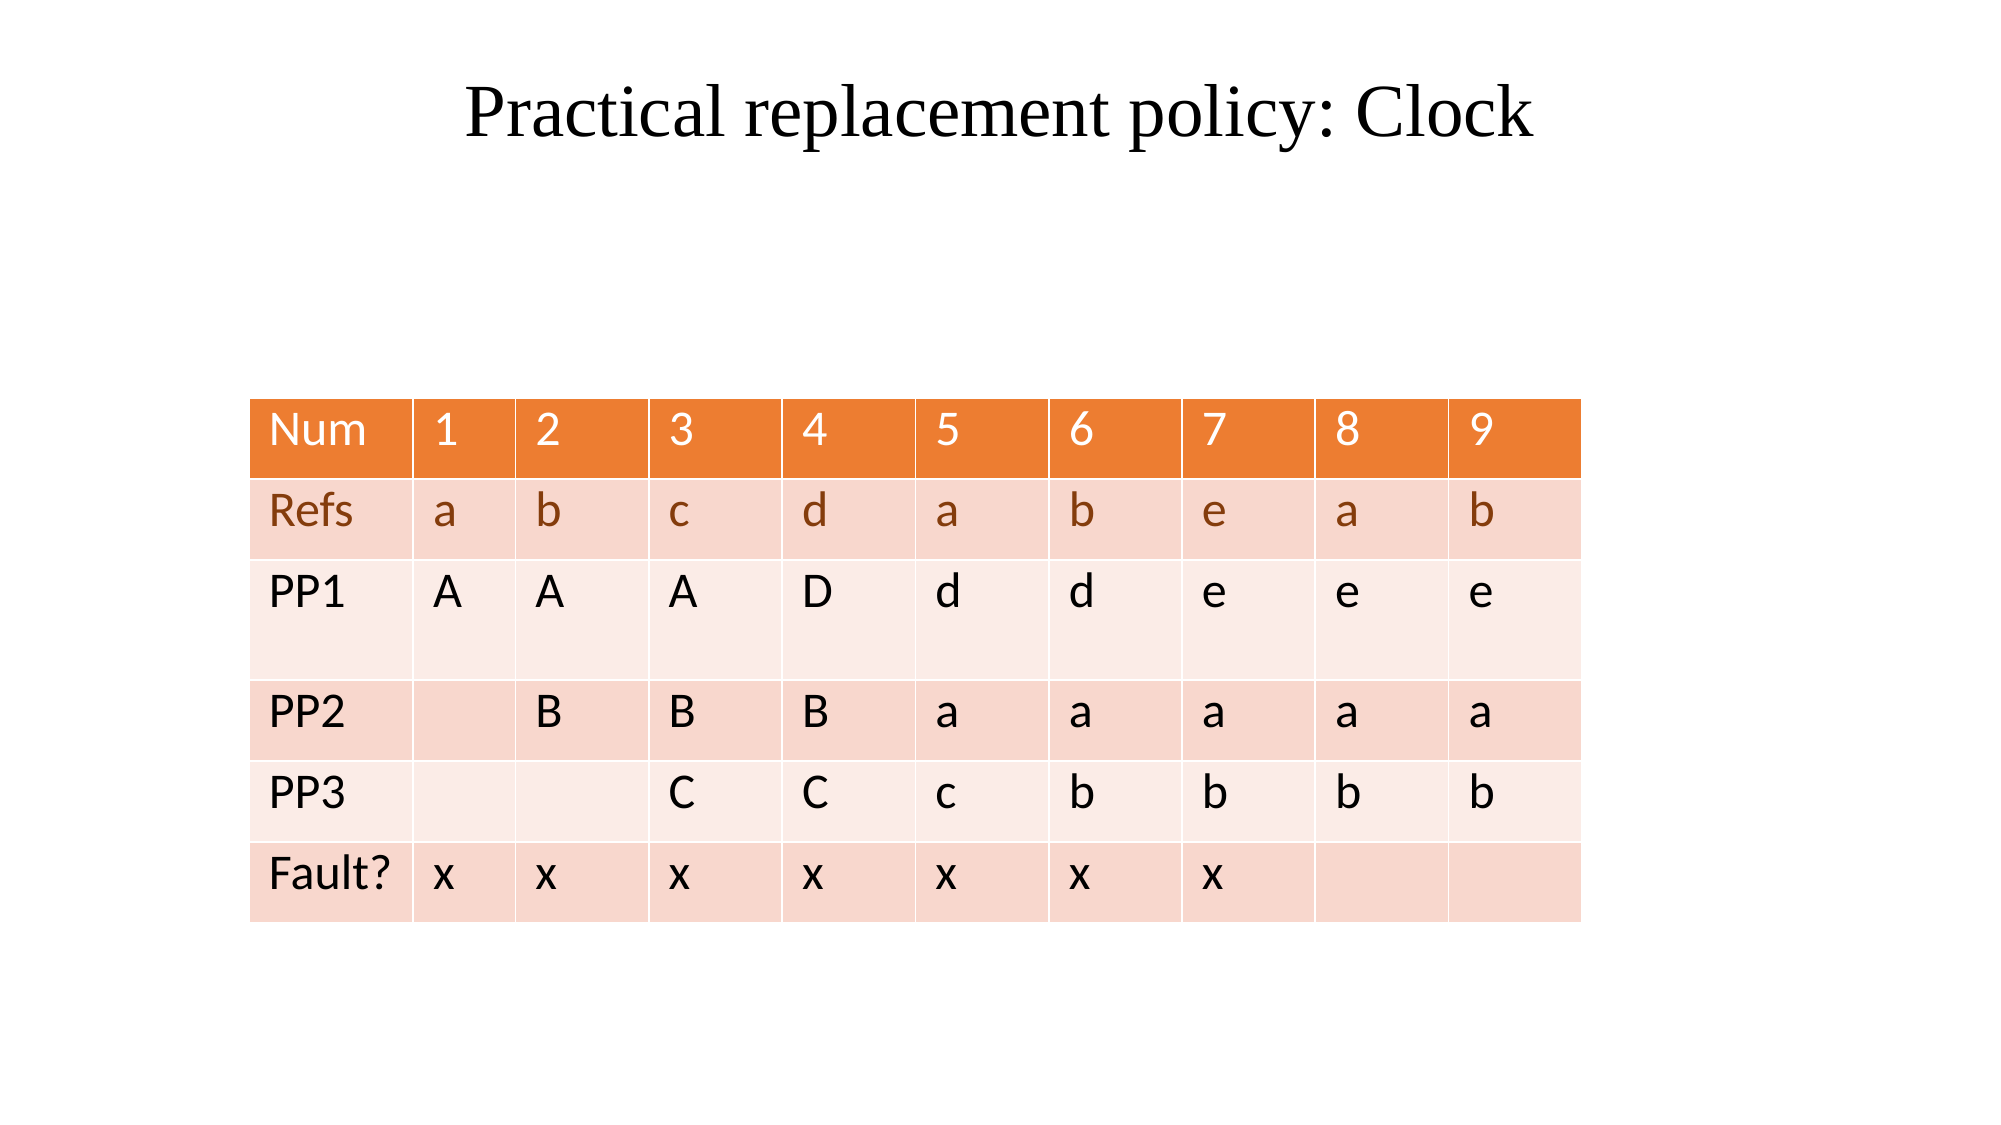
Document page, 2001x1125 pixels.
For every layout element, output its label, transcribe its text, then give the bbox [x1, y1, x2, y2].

table_cell a [1449, 681, 1581, 760]
table_cell a [916, 681, 1048, 760]
table_header 8 [1316, 399, 1448, 478]
table_cell a [916, 480, 1048, 559]
table_cell [414, 762, 515, 841]
table_cell D [783, 561, 915, 679]
table_header 6 [1050, 399, 1181, 478]
table_cell b [1449, 762, 1581, 841]
table_cell C [650, 762, 781, 841]
table_cell a [1316, 480, 1448, 559]
table_cell b [1050, 480, 1181, 559]
title Practical replacement policy: Clock [137, 35, 1863, 189]
table_cell A [516, 561, 648, 679]
table_cell [1449, 843, 1581, 922]
table_cell [1316, 843, 1448, 922]
table_cell d [1050, 561, 1181, 679]
table_header 4 [783, 399, 915, 478]
table_cell [516, 762, 648, 841]
table_header 3 [650, 399, 781, 478]
table_cell x [783, 843, 915, 922]
table_cell x [1050, 843, 1181, 922]
table_cell PP2 [250, 681, 412, 760]
table_cell e [1316, 561, 1448, 679]
table_cell d [916, 561, 1048, 679]
table_cell C [783, 762, 915, 841]
table_cell a [1050, 681, 1181, 760]
table_cell [414, 681, 515, 760]
table_cell b [1183, 762, 1314, 841]
table_cell PP1 [250, 561, 412, 679]
table_cell Fault? [250, 843, 412, 922]
table_cell x [516, 843, 648, 922]
table_cell x [414, 843, 515, 922]
table_cell Refs [250, 480, 412, 559]
table_cell a [1183, 681, 1314, 760]
table_cell e [1183, 480, 1314, 559]
table_cell c [916, 762, 1048, 841]
table_header 1 [414, 399, 515, 478]
table_cell c [650, 480, 781, 559]
table_cell e [1183, 561, 1314, 679]
table_cell x [916, 843, 1048, 922]
table_cell A [650, 561, 781, 679]
table_header 9 [1449, 399, 1581, 478]
table_cell b [516, 480, 648, 559]
table_cell e [1449, 561, 1581, 679]
table_cell b [1316, 762, 1448, 841]
table_cell a [1316, 681, 1448, 760]
table_cell a [414, 480, 515, 559]
table_cell b [1050, 762, 1181, 841]
table_cell PP3 [250, 762, 412, 841]
table_cell B [783, 681, 915, 760]
table_header 2 [516, 399, 648, 478]
table_cell B [516, 681, 648, 760]
table_header 7 [1183, 399, 1314, 478]
table_header 5 [916, 399, 1048, 478]
table_header Num [250, 399, 412, 478]
table_cell d [783, 480, 915, 559]
table_cell x [1183, 843, 1314, 922]
table_cell B [650, 681, 781, 760]
table_cell b [1449, 480, 1581, 559]
table_cell x [650, 843, 781, 922]
table_cell A [414, 561, 515, 679]
